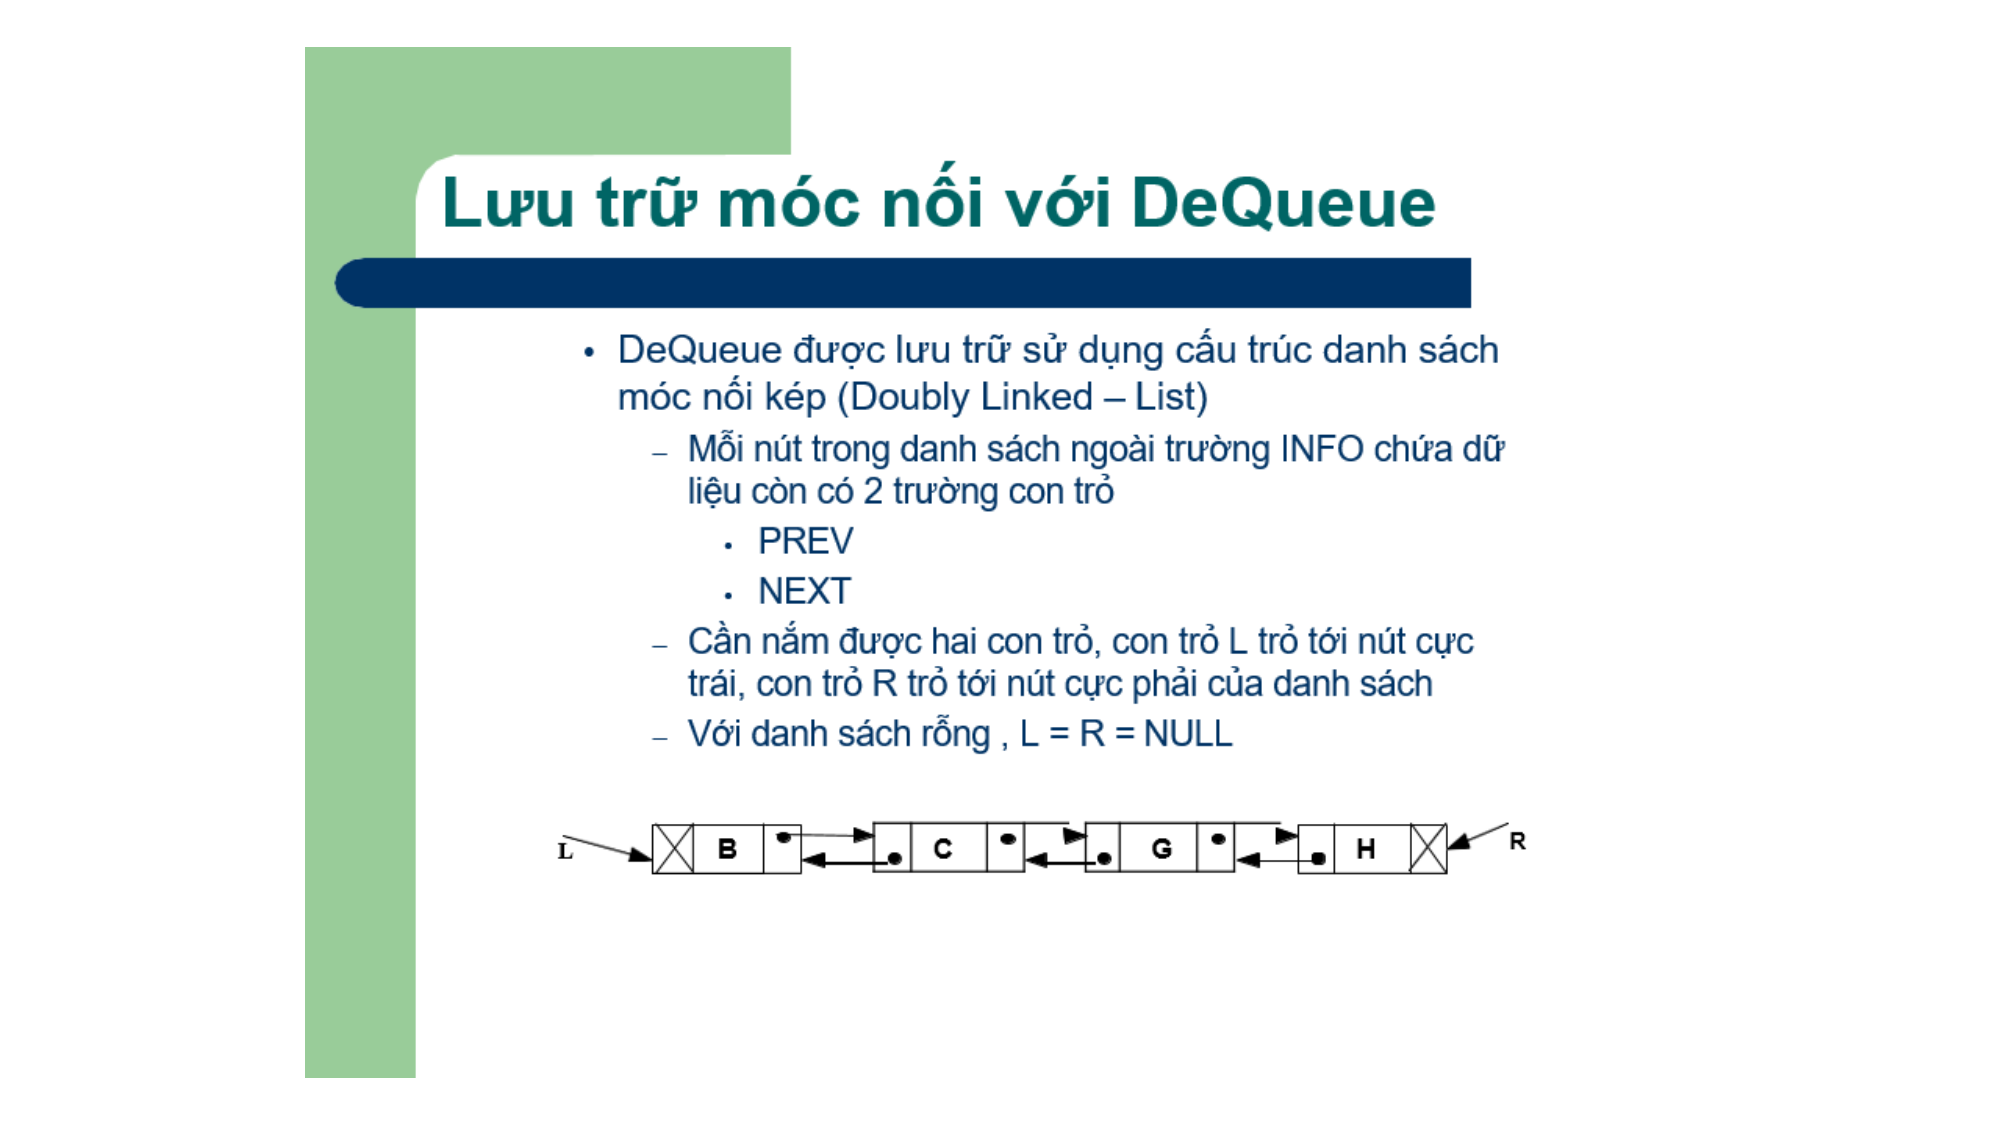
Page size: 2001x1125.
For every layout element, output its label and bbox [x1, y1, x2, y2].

picture [305, 47, 1695, 1078]
